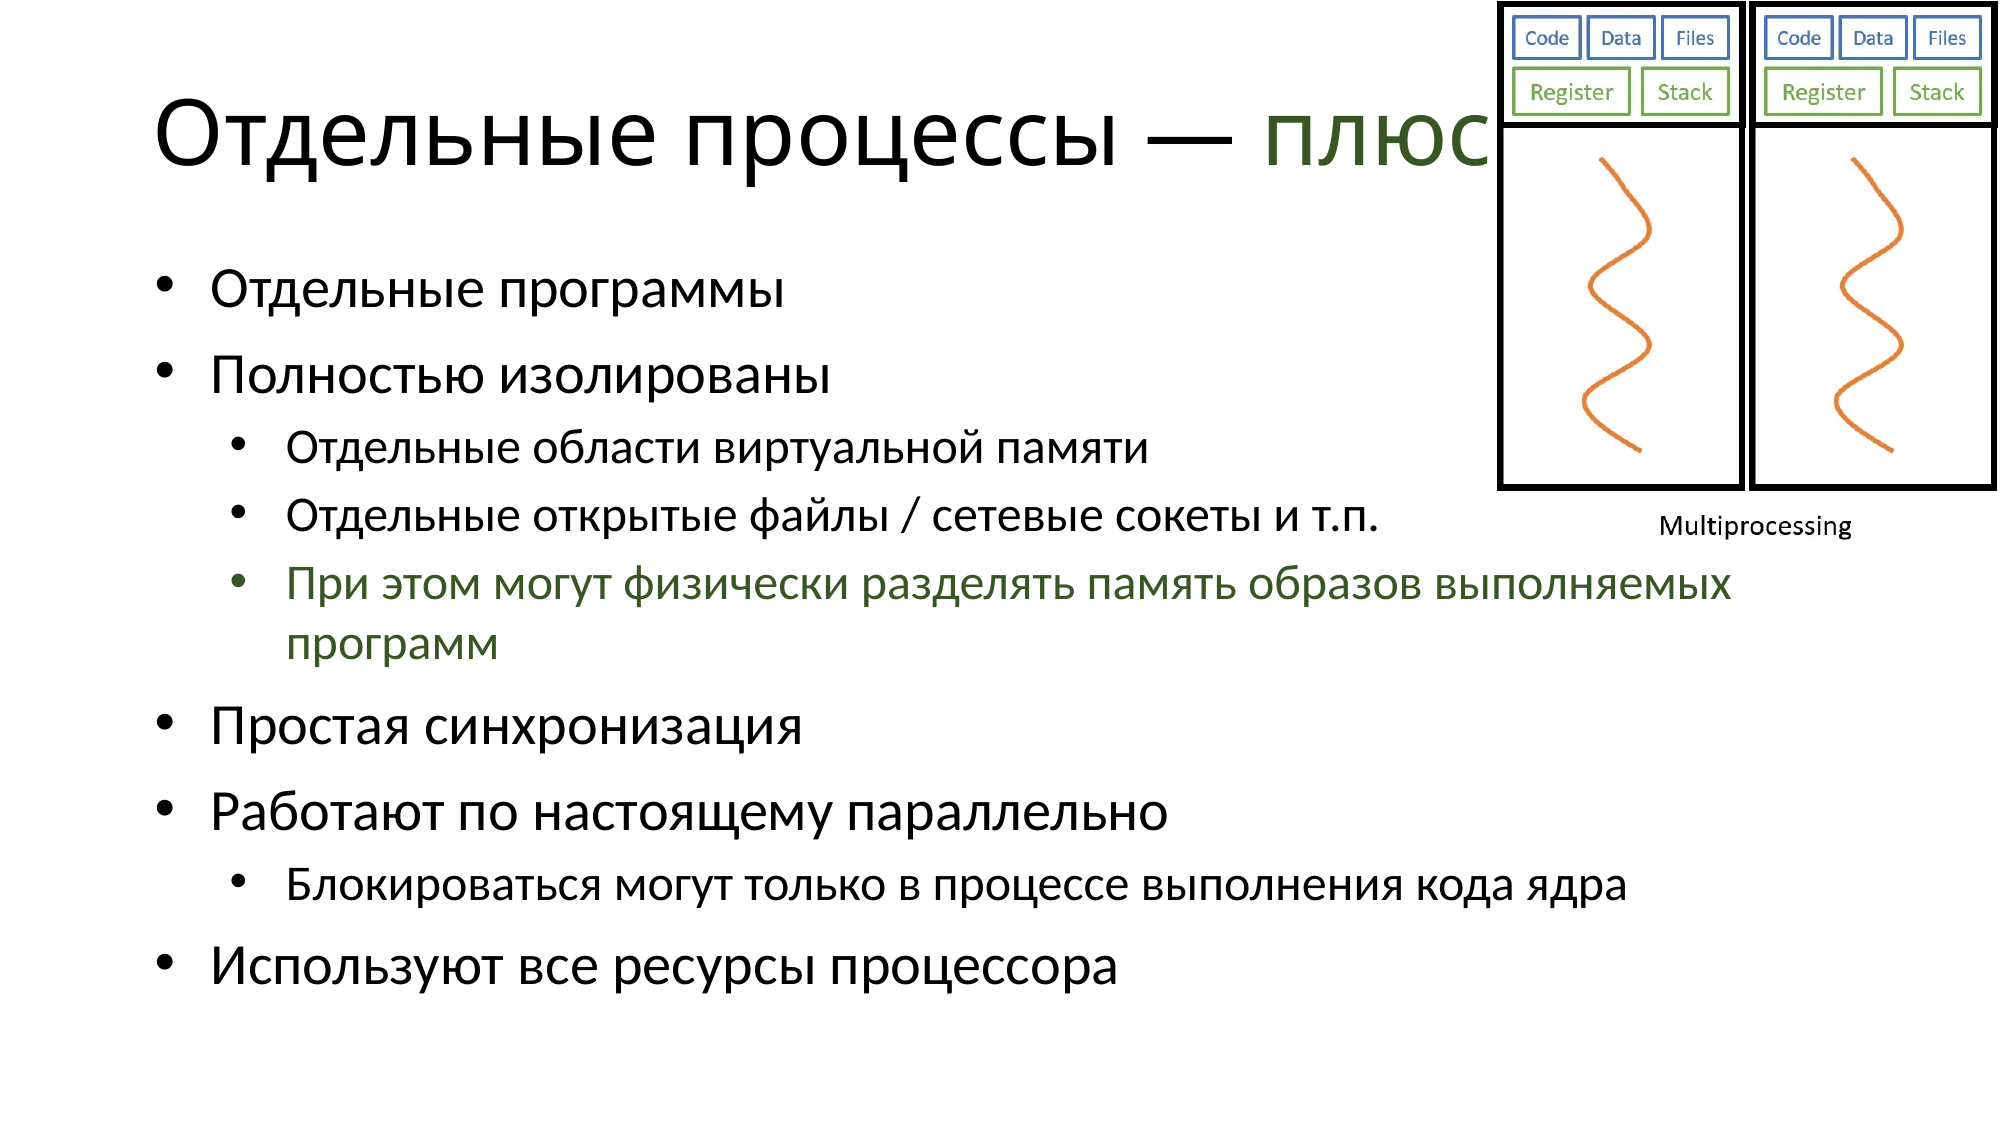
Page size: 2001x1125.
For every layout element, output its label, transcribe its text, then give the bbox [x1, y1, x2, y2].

title Отдельные процессы — плюсы [137, 59, 1496, 212]
list Отдельные программы Полностью изолированы Отдельные области виртуальной памяти Отдельные открытые файлы / сетевые сокеты и т.п. При этом могут физически разделять память образов выполняемых программ Простая синхронизация Работают по настоящему параллельно Блокироваться могут только в процессе выполнения кода ядра Используют все ресурсы процессора [137, 241, 1863, 1088]
picture [1496, 0, 2000, 547]
